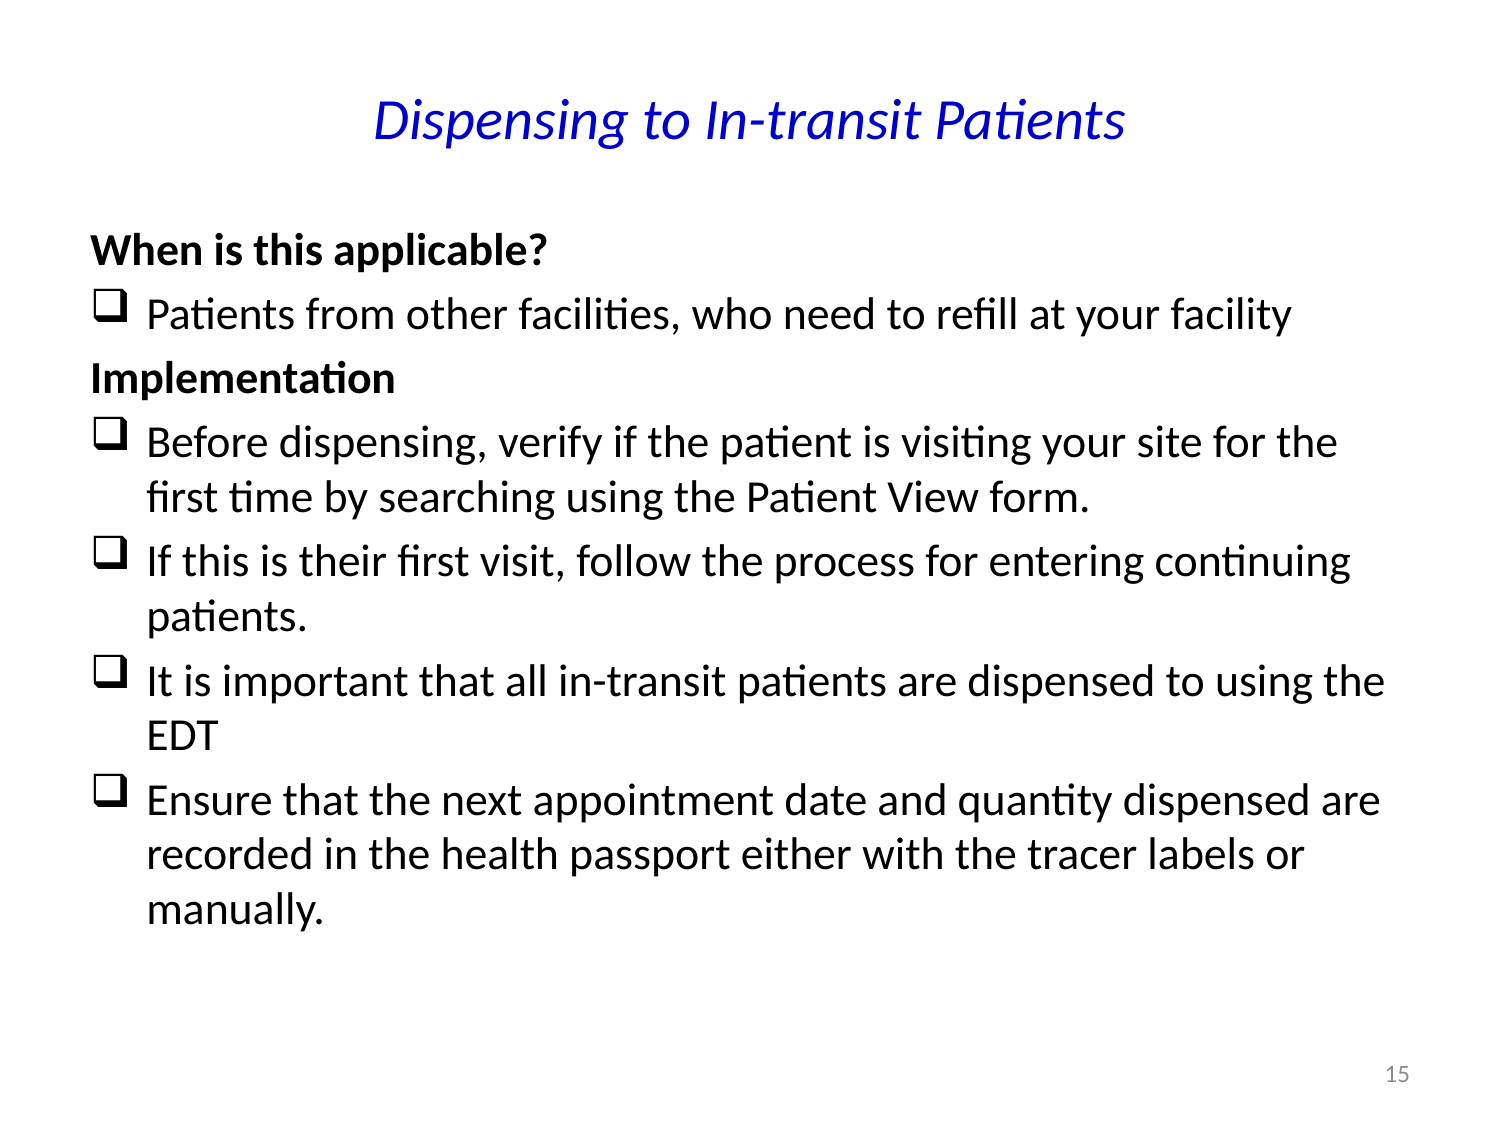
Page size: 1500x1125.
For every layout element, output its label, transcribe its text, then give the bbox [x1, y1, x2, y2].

list When is this applicable? Patients from other facilities, who need to refill at your facility Implementation Before dispensing, verify if the patient is visiting your site for the first time by searching using the Patient View form. If this is their first visit, follow the process for entering continuing patients. It is important that all in-transit patients are dispensed to using the EDT Ensure that the next appointment date and quantity dispensed are recorded in the health passport either with the tracer labels or manually. [75, 212, 1425, 1063]
slide_number 15 [1074, 1042, 1425, 1103]
title Dispensing to In-transit Patients [75, 45, 1425, 188]
